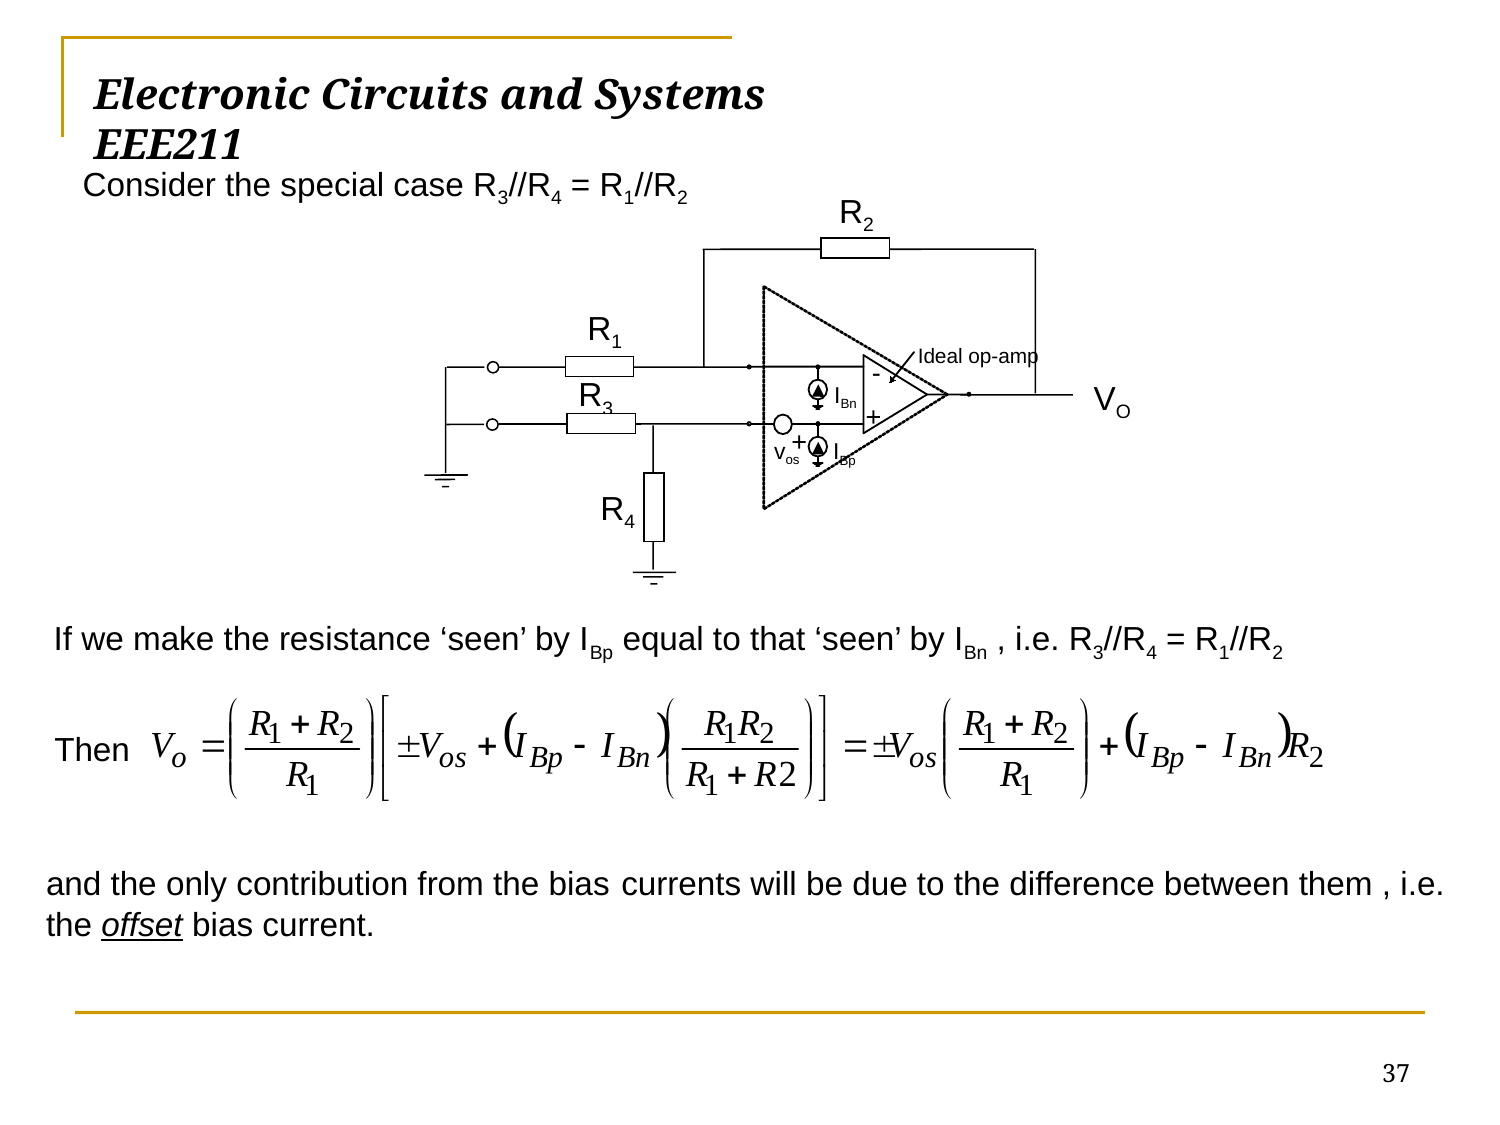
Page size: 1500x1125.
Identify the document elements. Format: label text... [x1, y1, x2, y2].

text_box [424, 182, 1170, 585]
text_box If we make the resistance ‘seen’ by IBp equal to that ‘seen’ by IBn , i.e. R3//R4 = R1//R2 [39, 610, 1472, 671]
slide_number 37 [1074, 1023, 1426, 1100]
text_box Consider the special case R3//R4 = R1//R2 [67, 155, 750, 217]
text_box and the only contribution from the bias currents will be due to the difference between them , i.e. the offset bias current. [31, 850, 1464, 951]
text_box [147, 687, 1331, 811]
title Electronic Circuits and Systems EEE211 [78, 60, 1418, 152]
text_box Then [39, 716, 142, 777]
